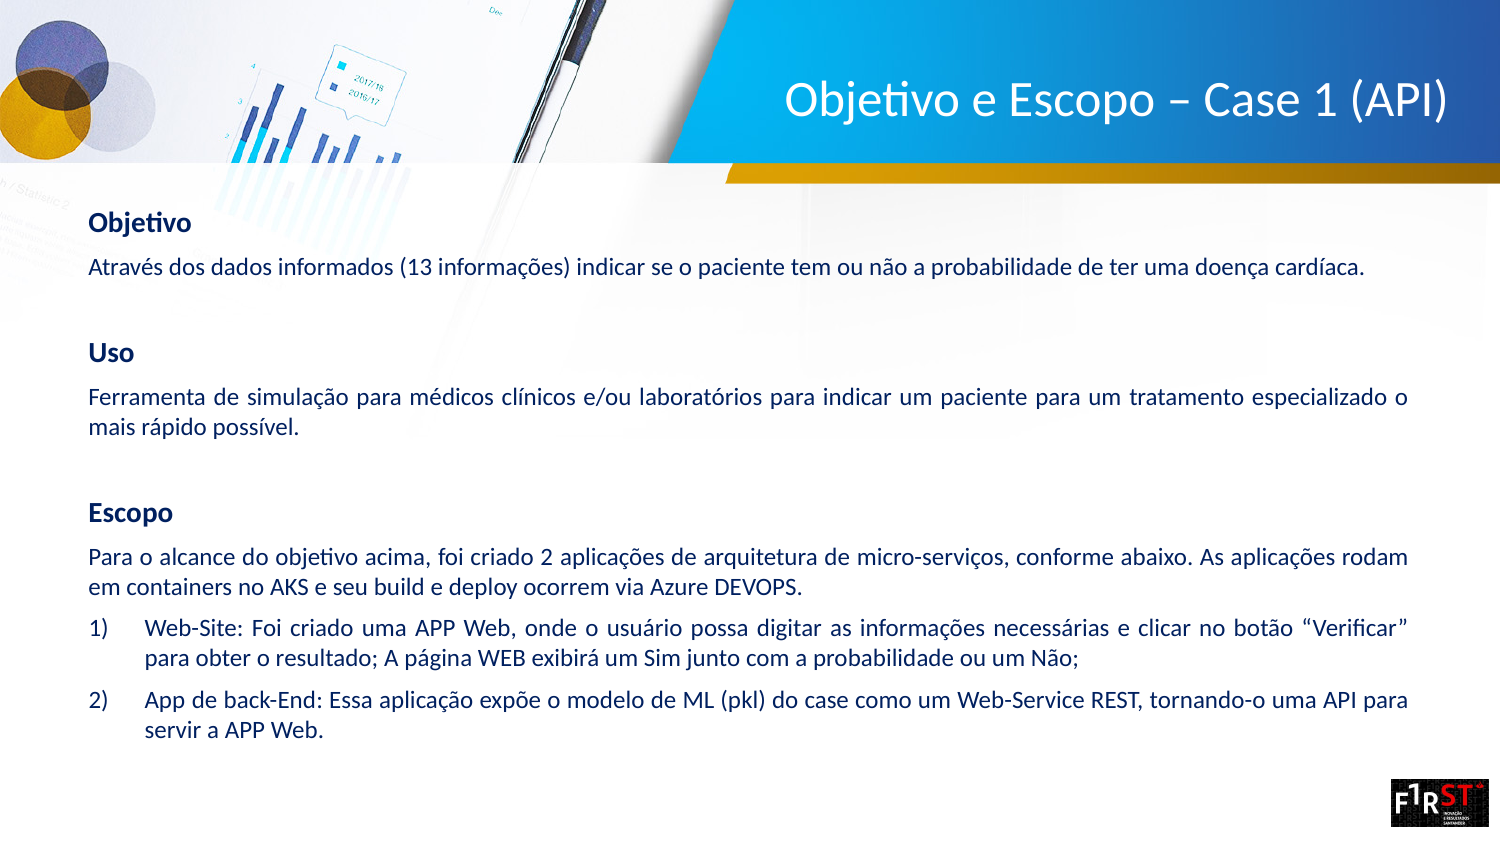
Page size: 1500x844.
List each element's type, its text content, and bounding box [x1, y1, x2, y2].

text_box Objetivo Através dos dados informados (13 informações) indicar se o paciente tem ou não a probabilidade de ter uma doença cardíaca. Uso Ferramenta de simulação para médicos clínicos e/ou laboratórios para indicar um paciente para um tratamento especializado o mais rápido possível. Escopo Para o alcance do objetivo acima, foi criado 2 aplicações de arquitetura de micro-serviços, conforme abaixo. As aplicações rodam em containers no AKS e seu build e deploy ocorrem via Azure DEVOPS. Web-Site: Foi criado uma APP Web, onde o usuário possa digitar as informações necessárias e clicar no botão “Verificar” para obter o resultado; A página WEB exibirá um Sim junto com a probabilidade ou um Não; App de back-End: Essa aplicação expõe o modelo de ML (pkl) do case como um Web-Service REST, tornando-o uma API para servir a APP Web. [73, 196, 1427, 773]
text_box Objetivo e Escopo – Case 1 (API) [732, 46, 1465, 147]
picture [0, 0, 1500, 844]
